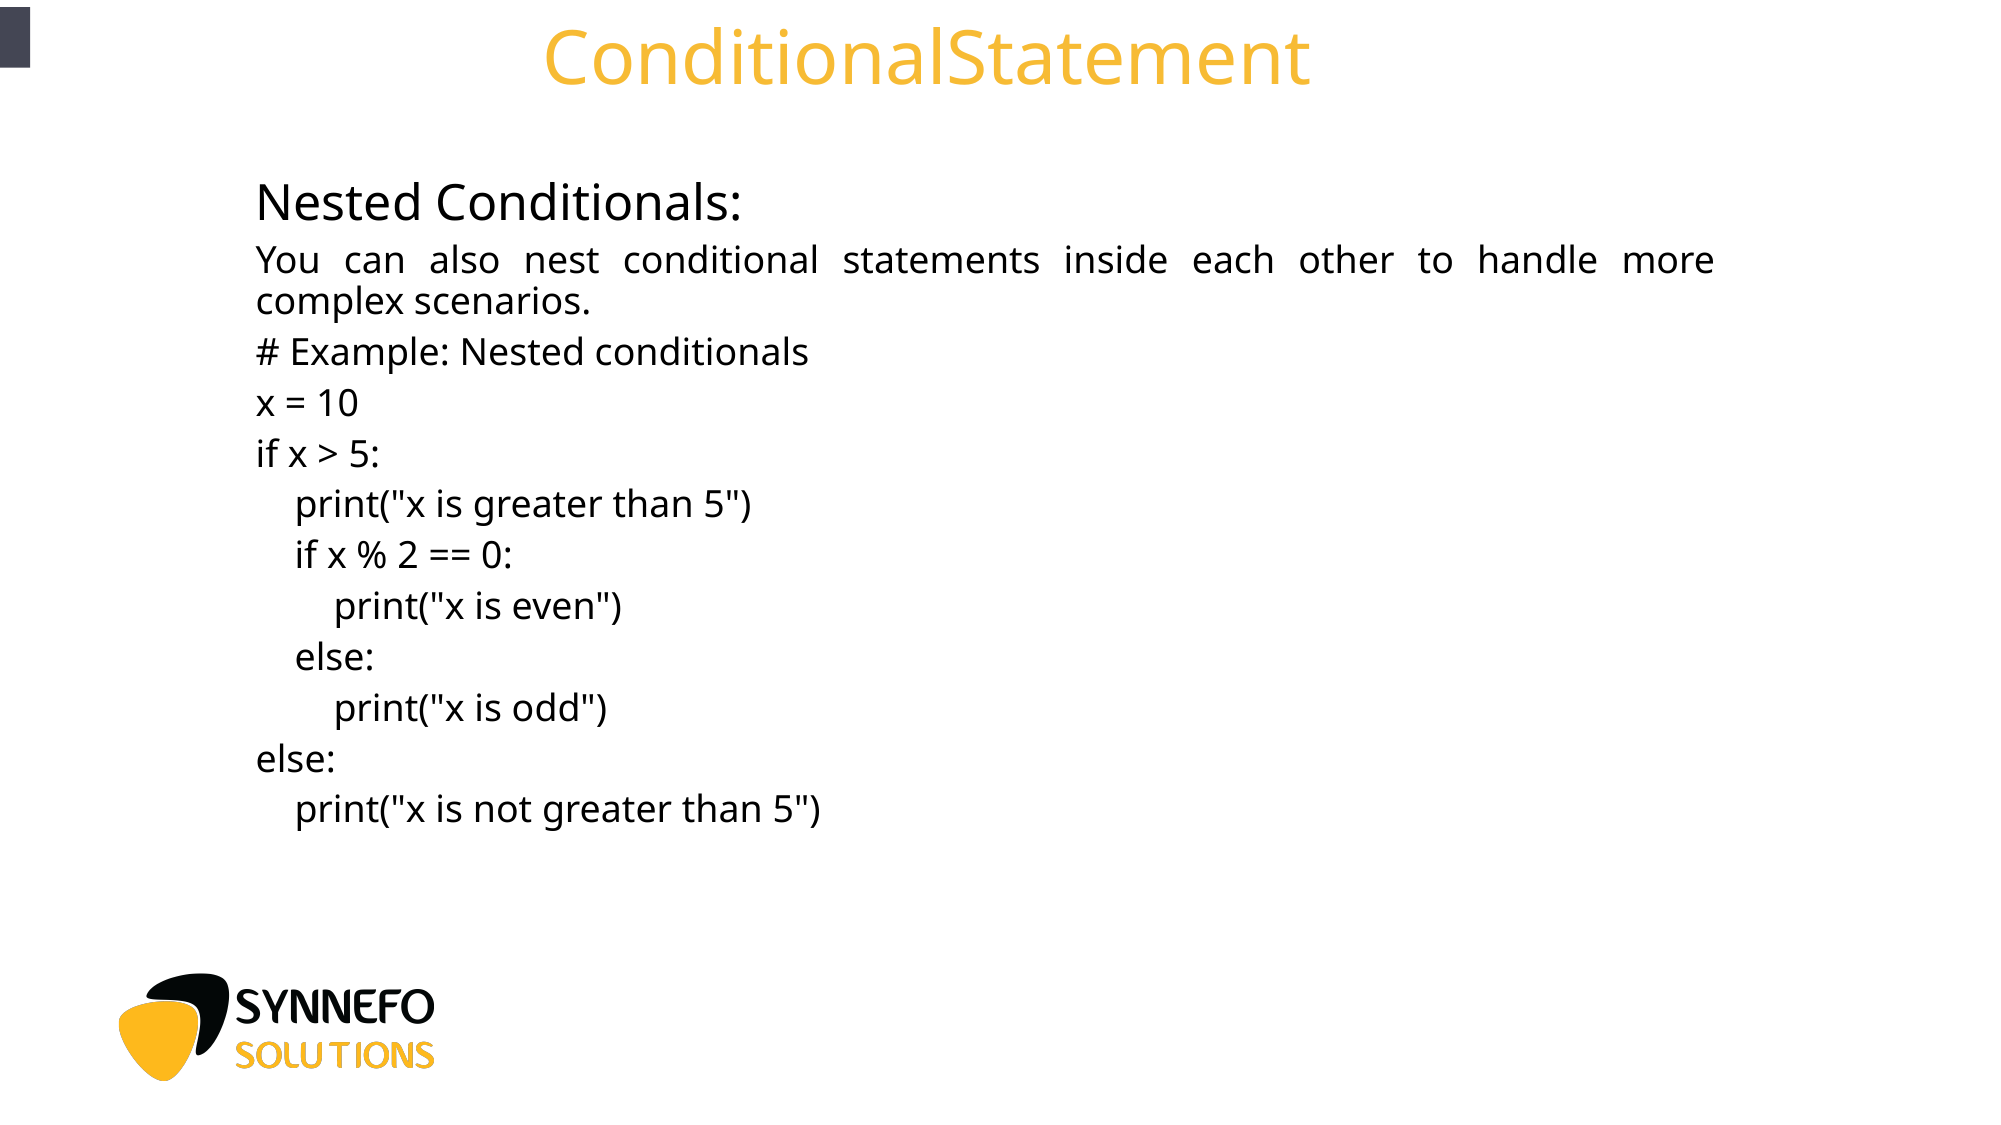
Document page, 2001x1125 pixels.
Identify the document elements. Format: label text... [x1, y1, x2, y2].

picture [114, 966, 473, 1083]
text_box Nested Conditionals: You can also nest conditional statements inside each other to handle more complex scenarios. # Example: Nested conditionals x = 10 if x > 5: print("x is greater than 5") if x % 2 == 0: print("x is even") else: print("x is odd") else: print("x is not greater than 5") [165, 114, 1732, 948]
text_box [0, 7, 31, 68]
text_box ConditionalStatement [79, 0, 1775, 113]
